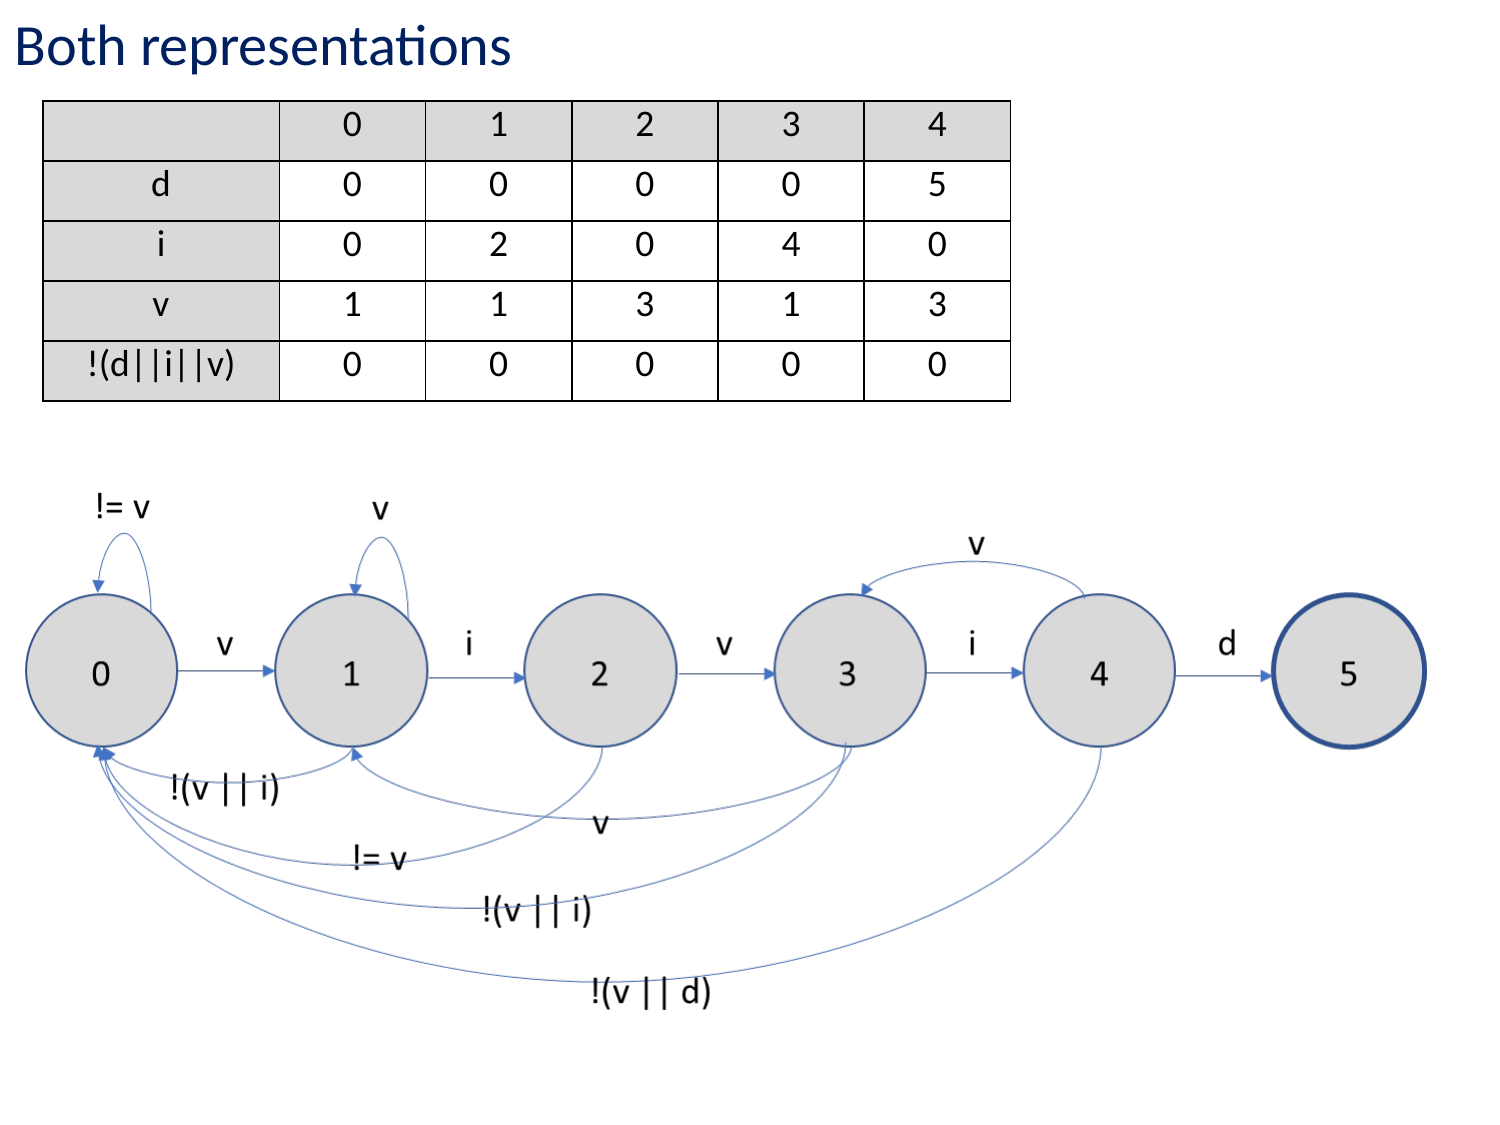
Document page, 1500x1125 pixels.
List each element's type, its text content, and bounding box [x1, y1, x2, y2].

table_header 0 [280, 102, 425, 160]
table_header 2 [573, 102, 717, 160]
table_cell 0 [865, 342, 1010, 400]
table_cell d [44, 162, 279, 220]
table_cell 0 [865, 222, 1010, 280]
table_cell 0 [426, 342, 571, 400]
table_cell !(d||i||v) [44, 342, 279, 400]
table_cell 2 [426, 222, 571, 280]
table_cell 0 [573, 222, 717, 280]
table_header 4 [865, 102, 1010, 160]
table_cell 0 [280, 342, 425, 400]
table_cell 0 [280, 162, 425, 220]
table_cell 0 [280, 222, 425, 280]
picture [25, 470, 1427, 1037]
table_cell 0 [573, 162, 717, 220]
table_cell v [44, 282, 279, 340]
table_cell i [44, 222, 279, 280]
table_header 3 [719, 102, 863, 160]
table_cell 0 [573, 342, 717, 400]
table_cell 3 [865, 282, 1010, 340]
table_header [44, 102, 279, 160]
table_cell 0 [719, 342, 863, 400]
table_cell 1 [719, 282, 863, 340]
table_cell 0 [719, 162, 863, 220]
table_cell 1 [280, 282, 425, 340]
table_cell 0 [426, 162, 571, 220]
table_cell 4 [719, 222, 863, 280]
table_cell 5 [865, 162, 1010, 220]
table_header 1 [426, 102, 571, 160]
table_cell 1 [426, 282, 571, 340]
text_box Both representations [0, 0, 1500, 85]
table_cell 3 [573, 282, 717, 340]
